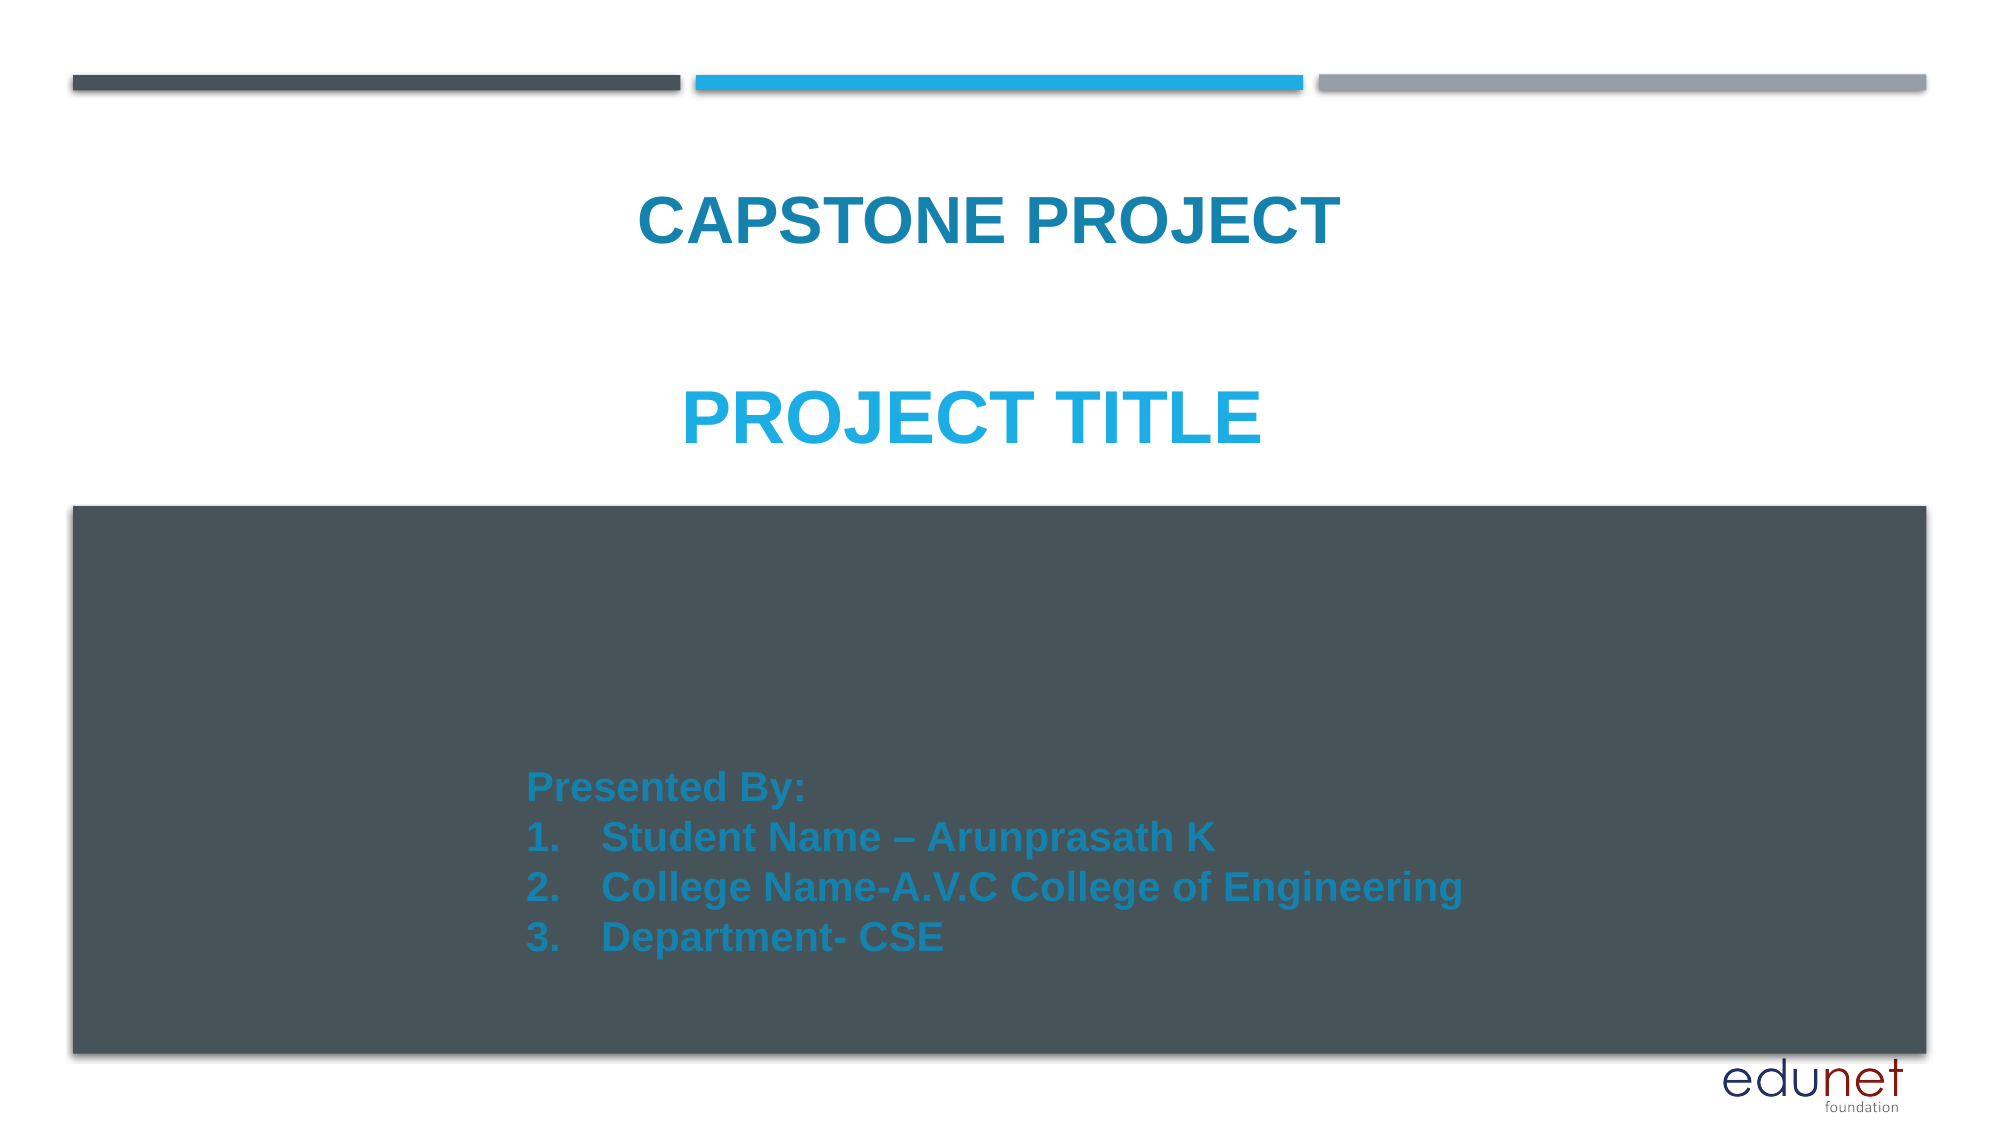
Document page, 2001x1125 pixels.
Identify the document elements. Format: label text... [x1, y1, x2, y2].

picture [1719, 1056, 1905, 1116]
text_box Presented By: Student Name – Arunprasath K College Name-A.V.C College of Engineering Department- CSE [511, 752, 1821, 968]
title PROJECT TITLE [222, 298, 1723, 459]
text_box CAPSTONE PROJECT [0, 169, 2000, 265]
